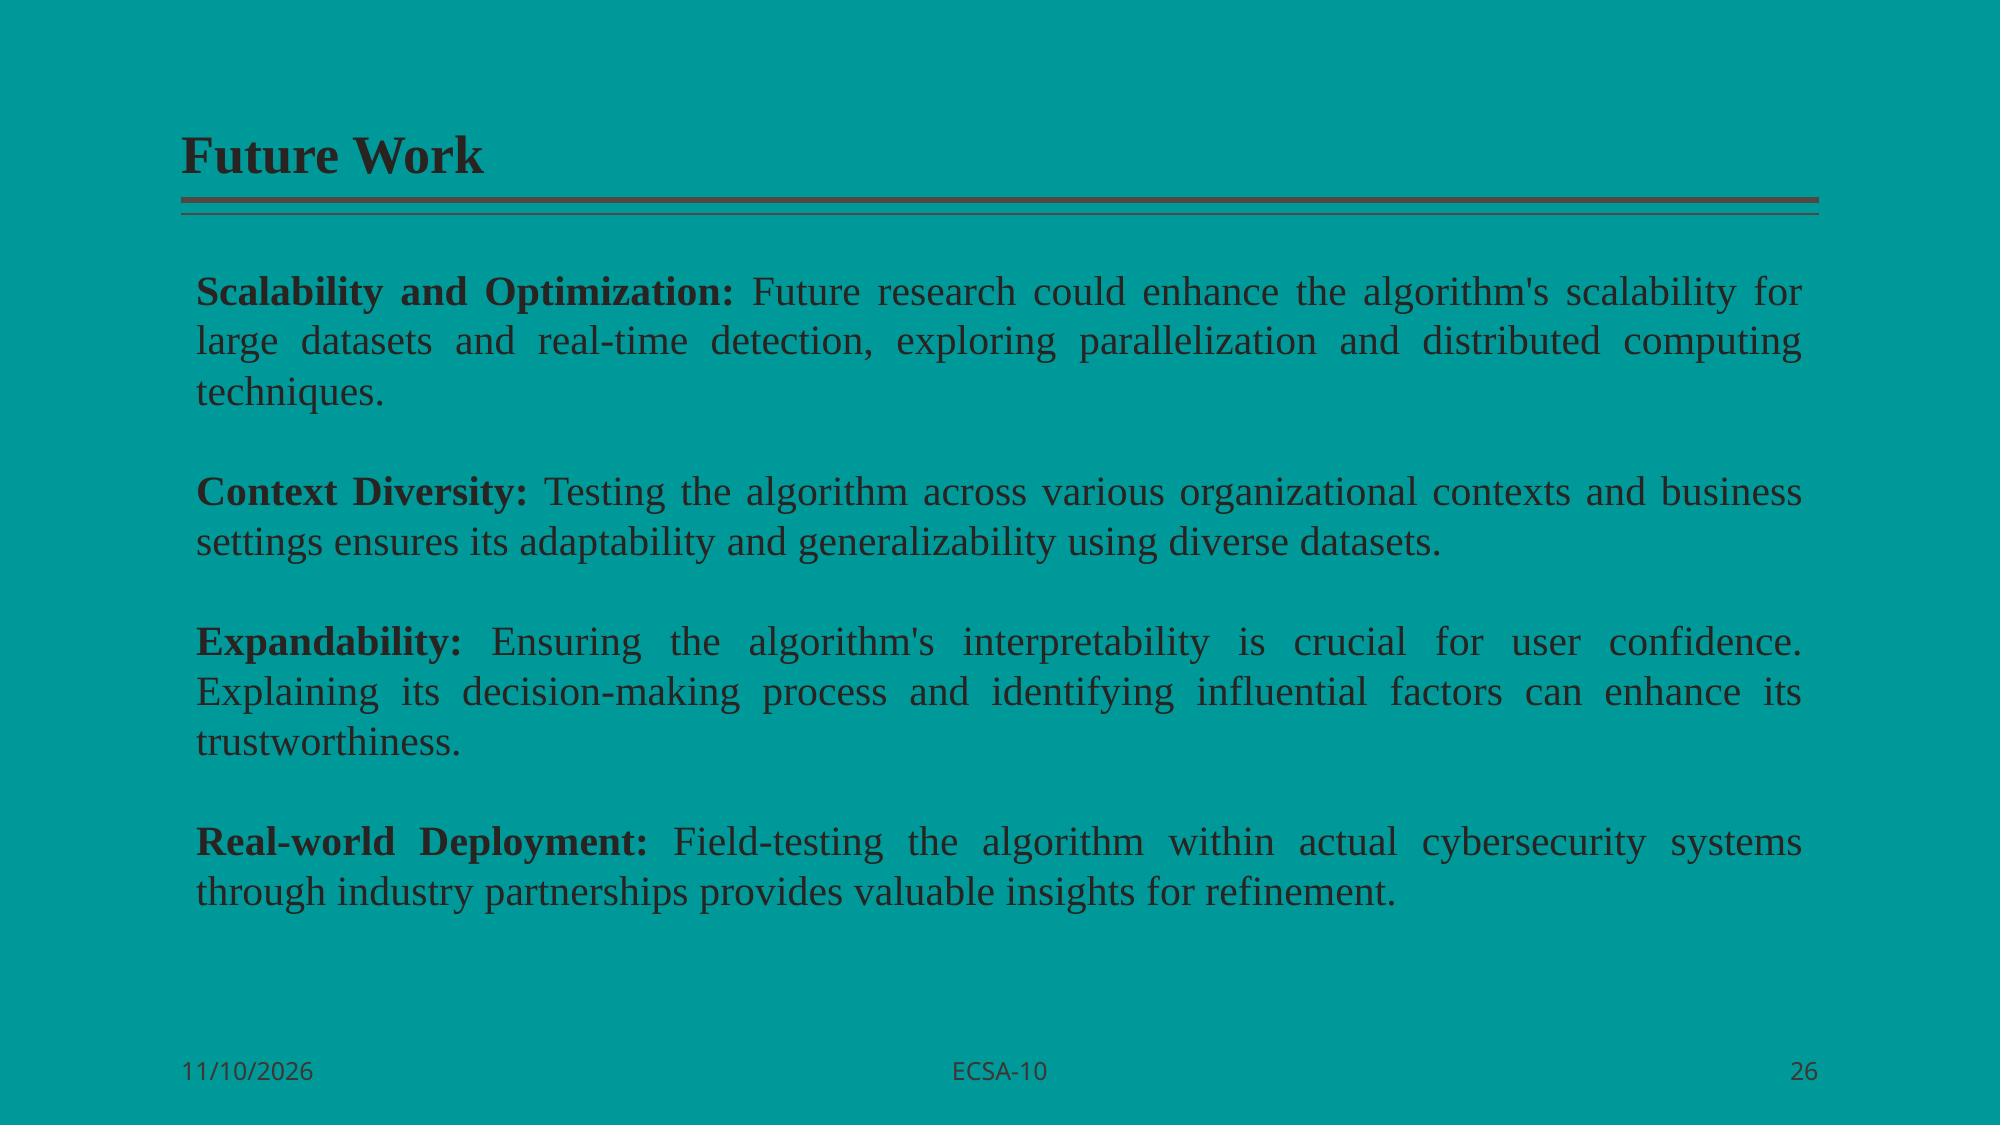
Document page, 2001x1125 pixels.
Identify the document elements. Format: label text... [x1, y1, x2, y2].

title Future Work [181, 12, 1819, 193]
text_box Scalability and Optimization: Future research could enhance the algorithm's scalability for large datasets and real-time detection, exploring parallelization and distributed computing techniques. Context Diversity: Testing the algorithm across various organizational contexts and business settings ensures its adaptability and generalizability using diverse datasets. Expandability: Ensuring the algorithm's interpretability is crucial for user confidence. Explaining its decision-making process and identifying influential factors can enhance its trustworthiness. Real-world Deployment: Field-testing the algorithm within actual cybersecurity systems through industry partnerships provides valuable insights for refinement. [181, 256, 1819, 921]
slide_number 26 [1519, 1042, 1819, 1103]
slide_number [181, 1042, 481, 1103]
footer ECSA-10 [481, 1042, 1519, 1103]
